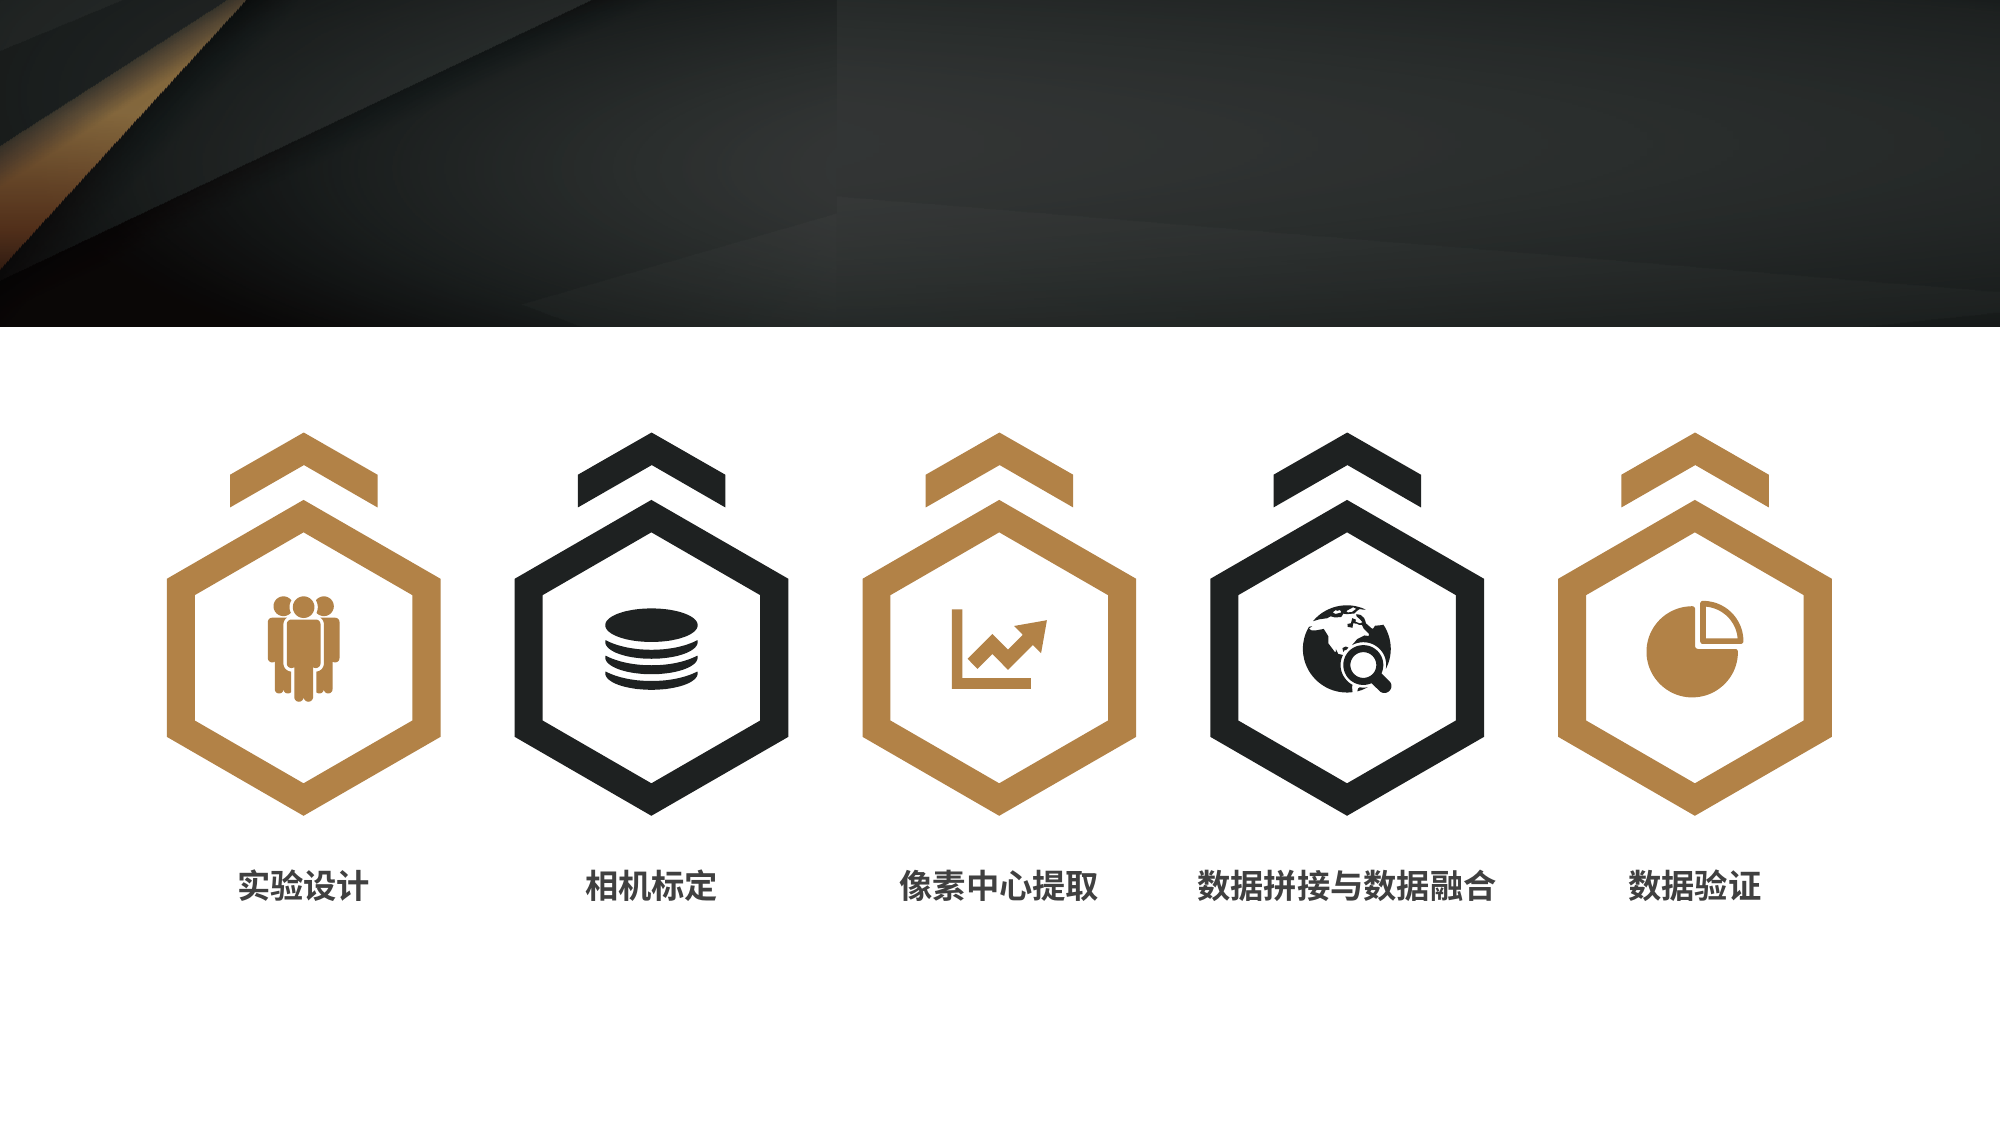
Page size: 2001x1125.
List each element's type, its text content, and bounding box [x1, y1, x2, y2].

text_box [230, 432, 378, 508]
text_box 实验设计 [106, 857, 454, 913]
text_box [1646, 606, 1738, 698]
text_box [605, 608, 698, 690]
text_box 相机标定 [454, 857, 802, 913]
text_box [862, 499, 1137, 816]
text_box 数据验证 [1498, 857, 1892, 913]
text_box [951, 609, 1047, 689]
text_box 像素中心提取 [802, 857, 1150, 913]
text_box [1700, 600, 1744, 644]
text_box [1273, 432, 1422, 508]
text_box [577, 432, 726, 508]
picture [0, 0, 2000, 327]
text_box [1558, 499, 1832, 816]
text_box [267, 596, 340, 702]
text_box [1210, 499, 1485, 816]
text_box 数据拼接与数据融合 [1150, 857, 1498, 913]
text_box [514, 499, 789, 816]
text_box [925, 432, 1074, 508]
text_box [1302, 605, 1392, 693]
text_box [166, 499, 441, 816]
text_box [1621, 432, 1769, 508]
